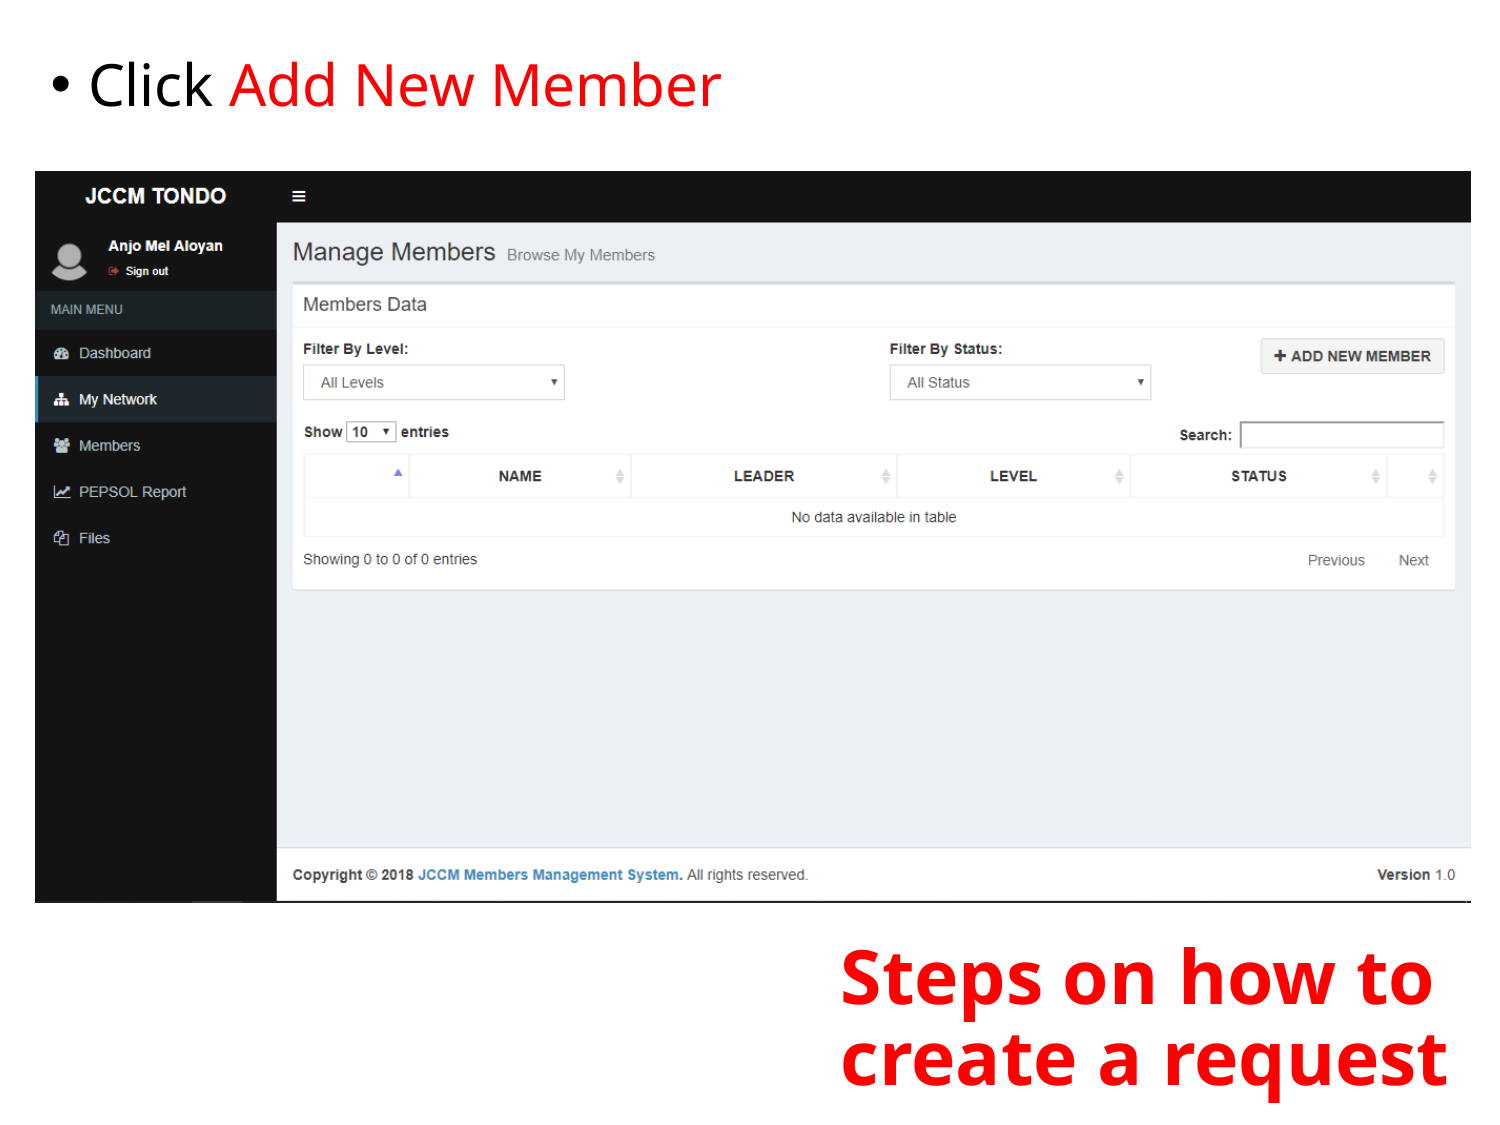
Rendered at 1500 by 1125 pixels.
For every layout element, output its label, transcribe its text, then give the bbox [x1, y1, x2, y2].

list Click Add New Member [35, 48, 1330, 162]
text_box Steps on how to create a request [825, 912, 1500, 1125]
picture [35, 170, 1471, 903]
